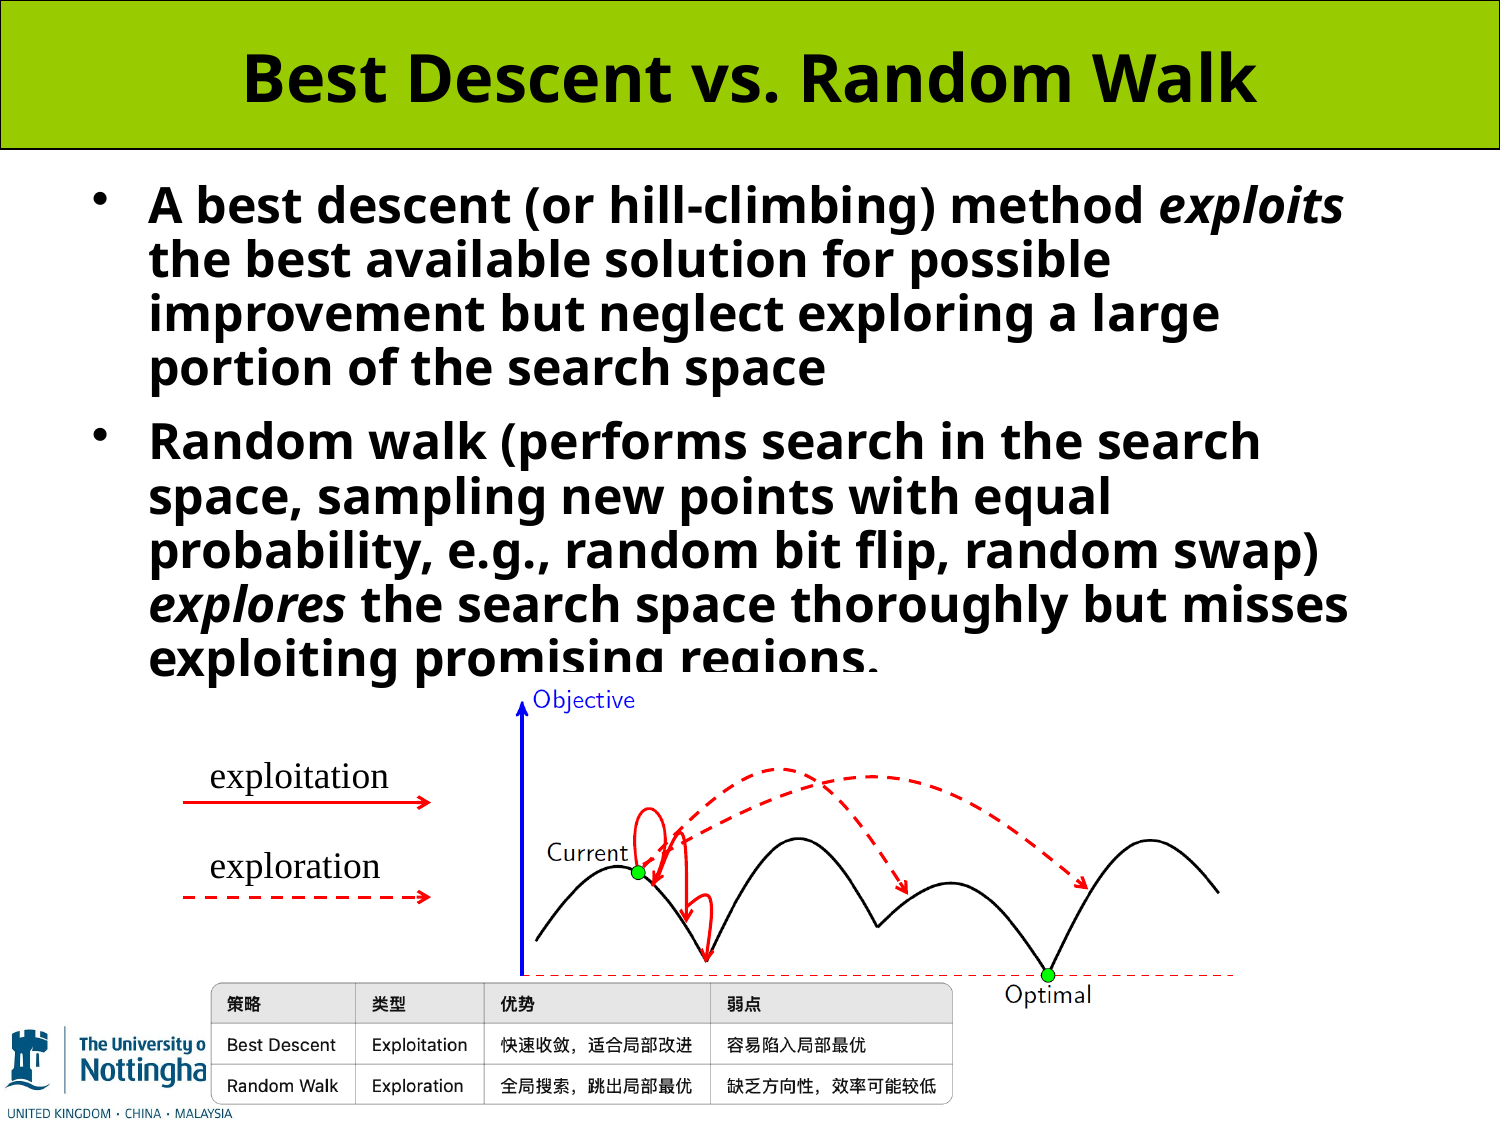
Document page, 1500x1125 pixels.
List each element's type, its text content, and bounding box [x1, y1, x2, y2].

list A best descent (or hill-climbing) method exploits the best available solution for possible improvement but neglect exploring a large portion of the search space Random walk (performs search in the search space, sampling new points with equal probability, e.g., random bit flip, random swap) explores the search space thoroughly but misses exploiting promising regions. [76, 172, 1428, 1012]
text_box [194, 672, 1247, 1012]
picture [0, 982, 957, 1125]
title Best Descent vs. Random Walk [53, 2, 1447, 149]
